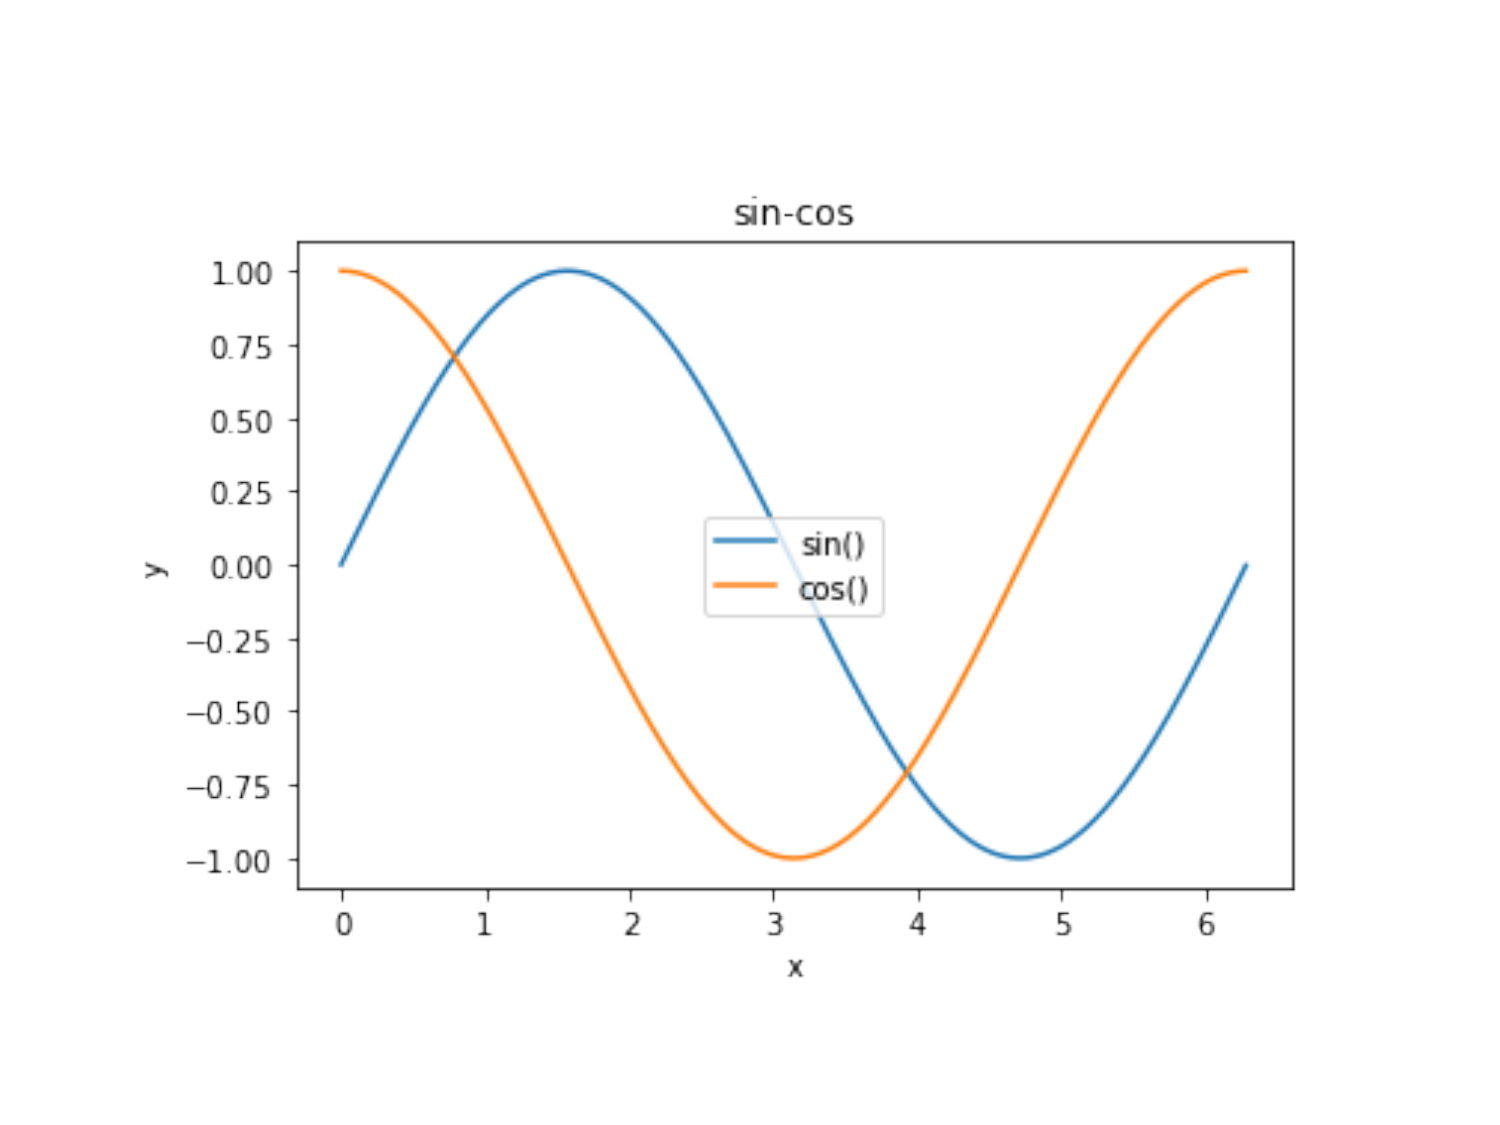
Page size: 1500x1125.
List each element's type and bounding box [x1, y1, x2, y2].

picture [122, 176, 1323, 1002]
